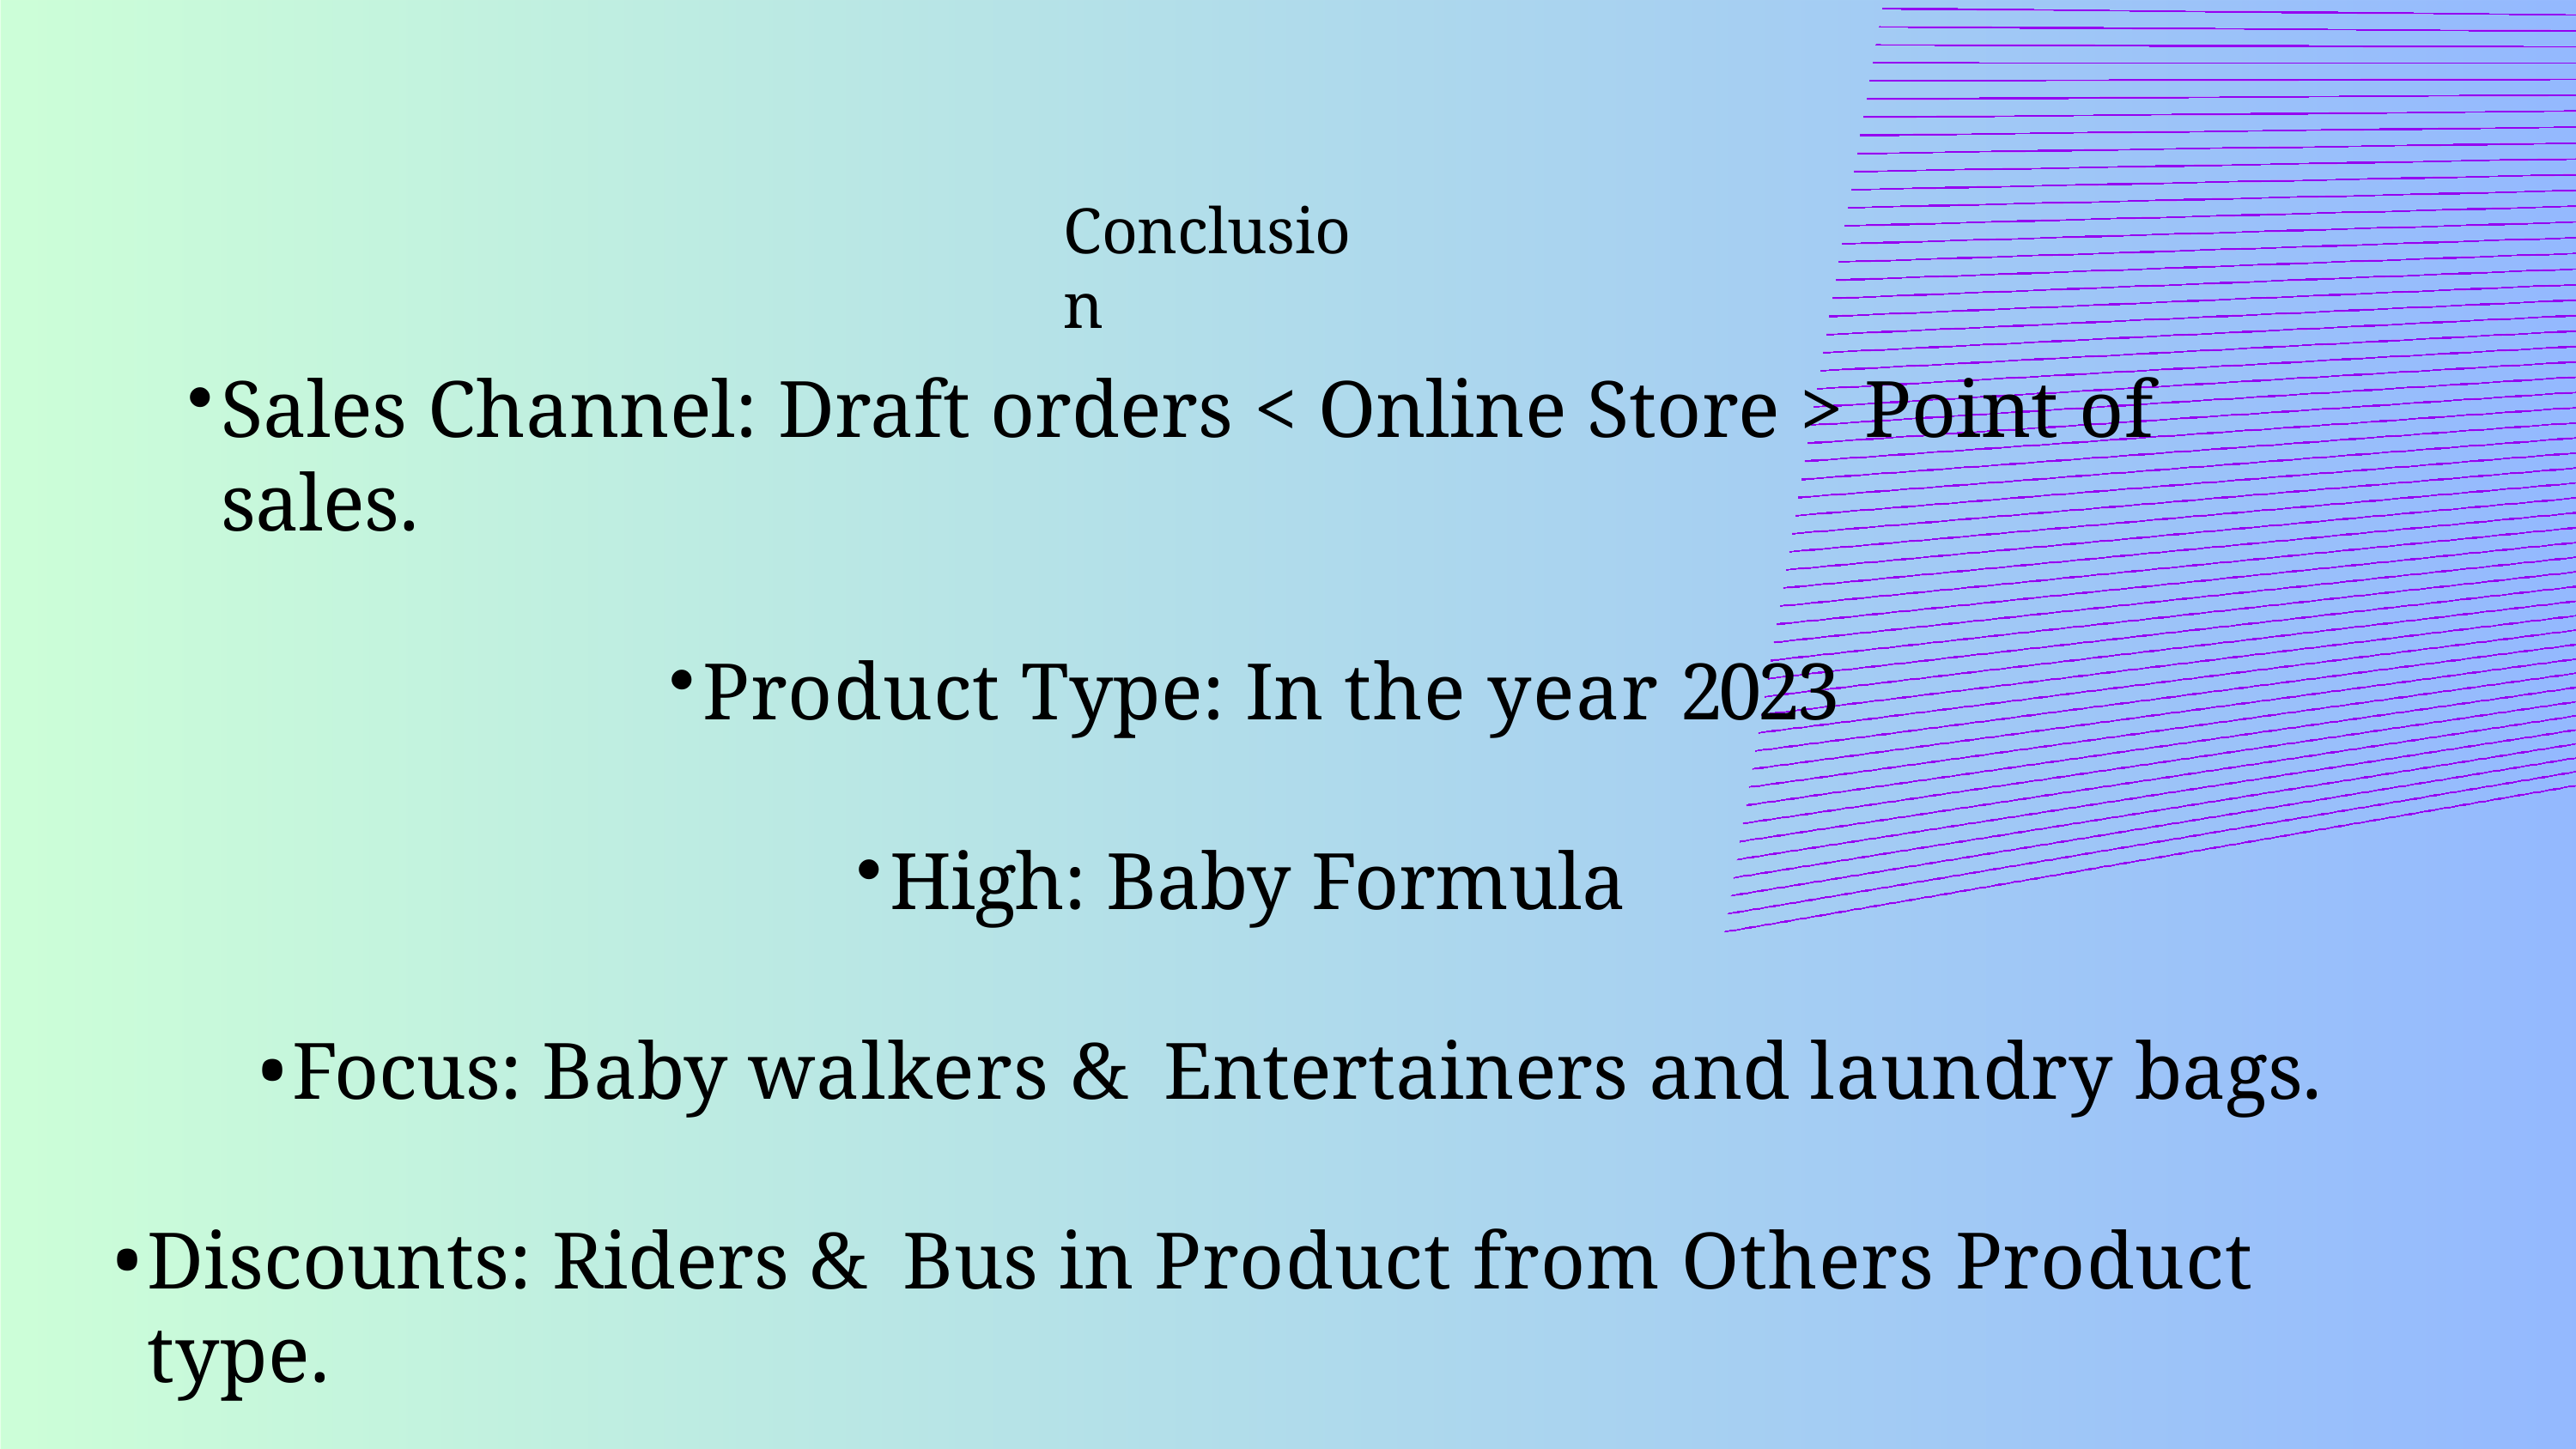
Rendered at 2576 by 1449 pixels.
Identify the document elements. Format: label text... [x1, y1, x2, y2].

text_box Sales Channel: Draft orders < Online Store > Point of sales. Product Type: In the year 2023 High: Baby Formula Focus: Baby walkers & Entertainers and laundry bags. Discounts: Riders & Bus in Product from Others Product type. [112, 357, 2330, 1398]
title Conclusion [1061, 189, 1381, 357]
picture [0, 0, 2576, 1449]
